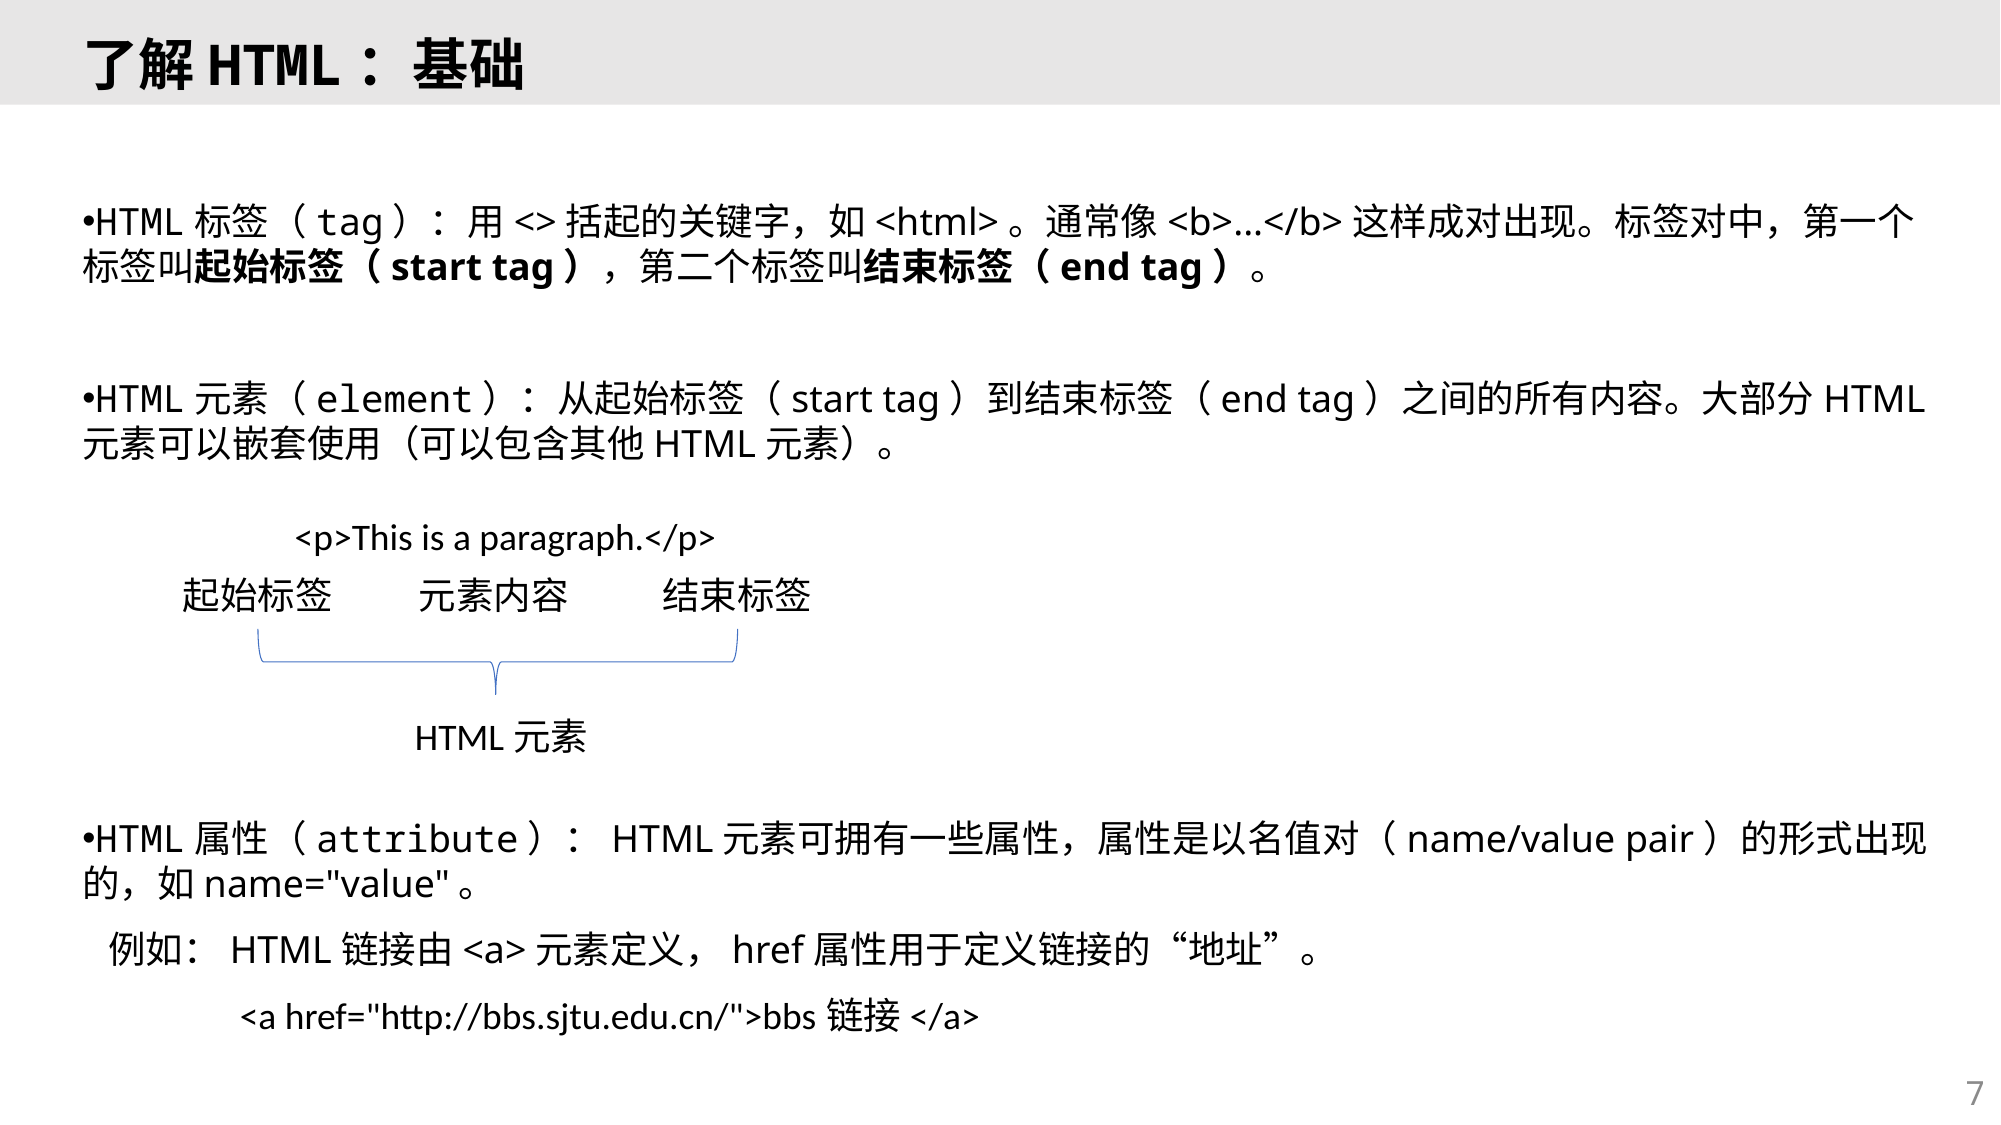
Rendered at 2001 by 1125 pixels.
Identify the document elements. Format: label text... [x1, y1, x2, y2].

title 了解HTML：基础 [67, 16, 1945, 119]
list HTML标签（tag）：用<>括起的关键字，如<html>。通常像<b>...</b>这样成对出现。标签对中，第一个标签叫起始标签（start tag），第二个标签叫结束标签（end tag）。 HTML元素（element）：从起始标签（start tag）到结束标签（end tag）之间的所有内容。大部分HTML元素可以嵌套使用（可以包含其他HTML元素）。 HTML属性（attribute）：HTML元素可拥有一些属性，属性是以名值对（name/value pair）的形式出现的，如name="value"。 例如：HTML链接由<a>元素定义，href属性用于定义链接的“地址”。 <a href="http://bbs.sjtu.edu.cn/">bbs链接</a> [67, 125, 1945, 1103]
slide_number 7 [1550, 1065, 2000, 1125]
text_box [166, 505, 829, 766]
